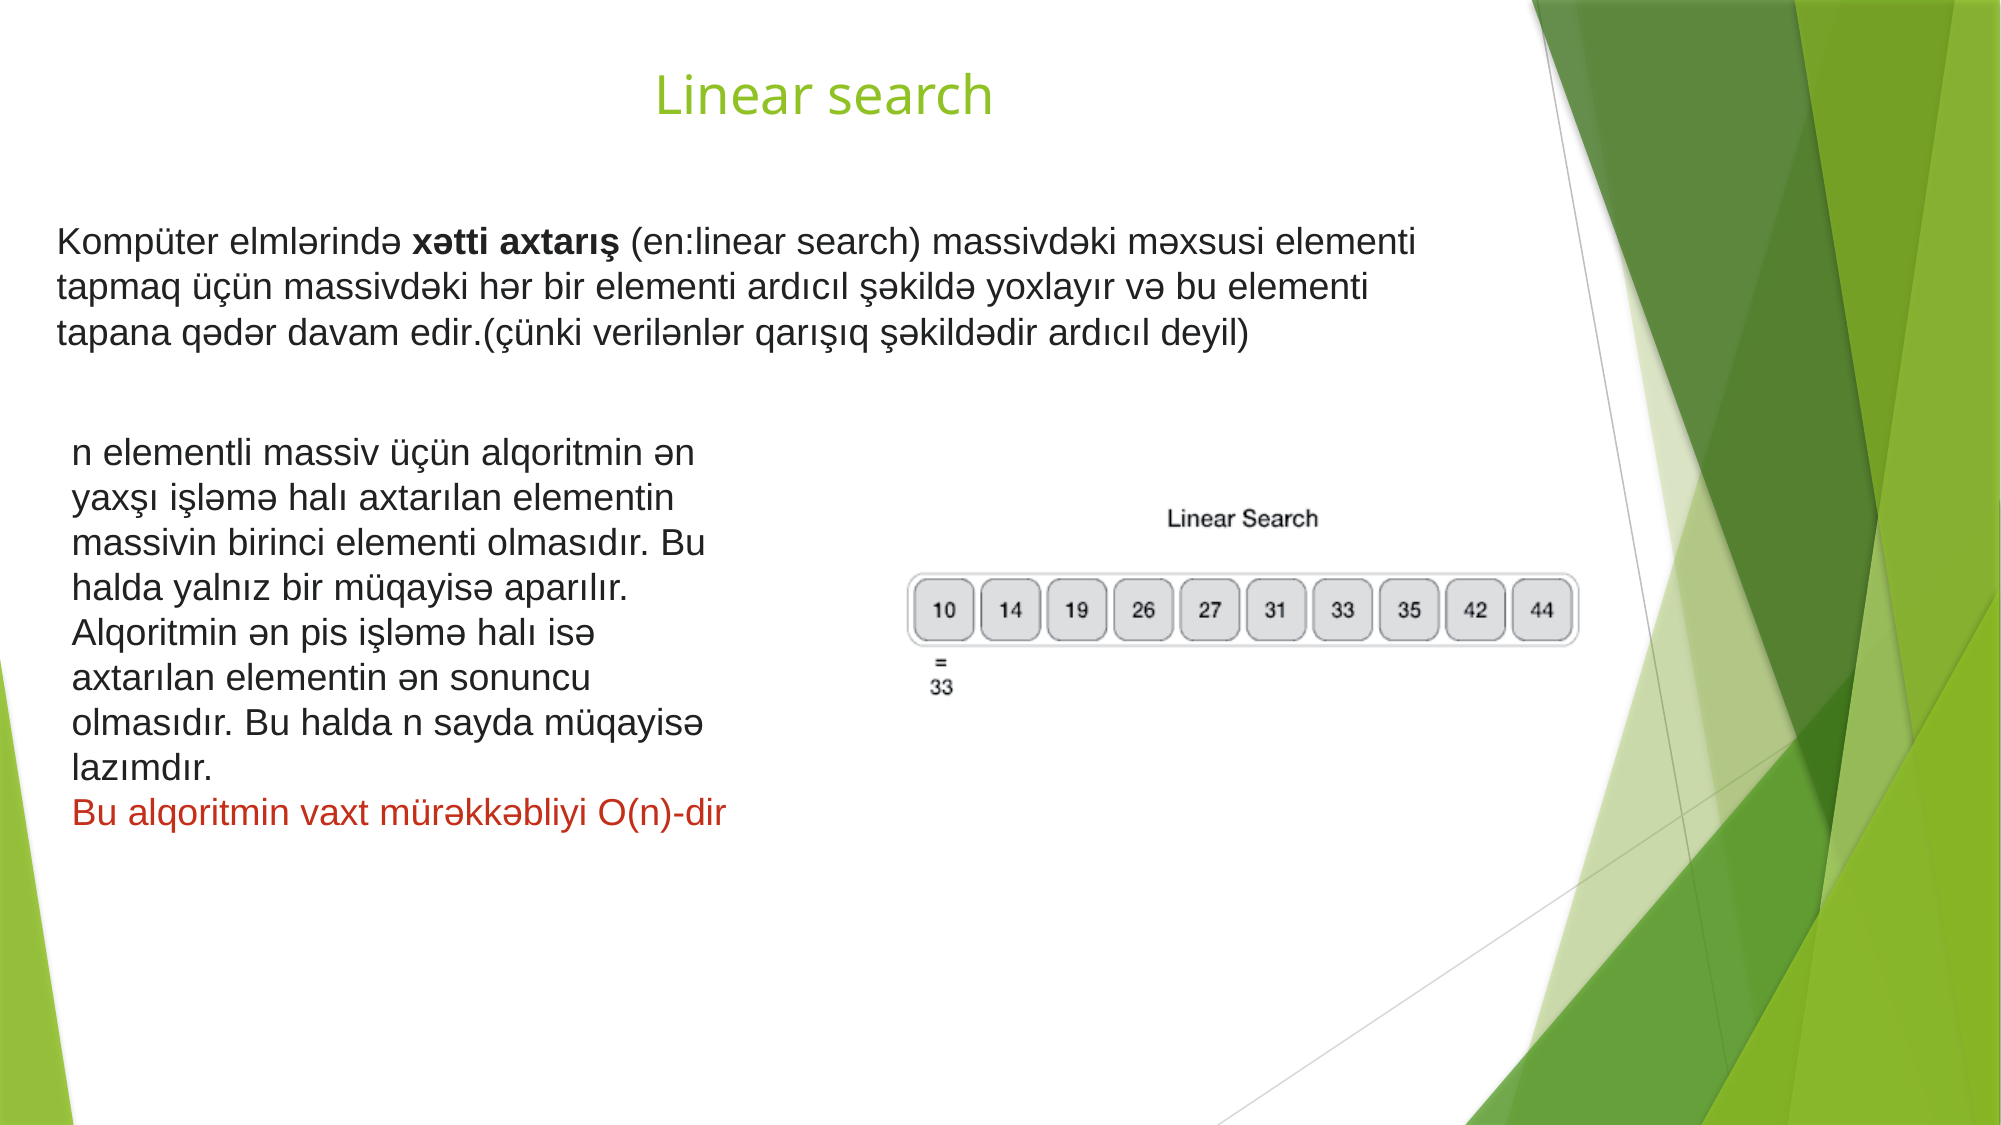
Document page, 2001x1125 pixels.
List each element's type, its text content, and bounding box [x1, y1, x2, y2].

picture [900, 468, 1587, 752]
text_box Kompüter elmlərində xətti axtarış (en:linear search) massivdəki məxsusi elementi tapmaq üçün massivdəki hər bir elementi ardıcıl şəkildə yoxlayır və bu elementi tapana qədər davam edir.(çünki verilənlər qarışıq şəkildədir ardıcıl deyil) [41, 210, 1455, 360]
text_box Linear search [324, 53, 1326, 133]
text_box n elementli massiv üçün alqoritmin ən yaxşı işləmə halı axtarılan elementin massivin birinci elementi olmasıdır. Bu halda yalnız bir müqayisə aparılır. Alqoritmin ən pis işləmə halı isə axtarılan elementin ən sonuncu olmasıdır. Bu halda n sayda müqayisə lazımdır. Bu alqoritmin vaxt mürəkkəbliyi O(n)-dir [56, 420, 757, 841]
